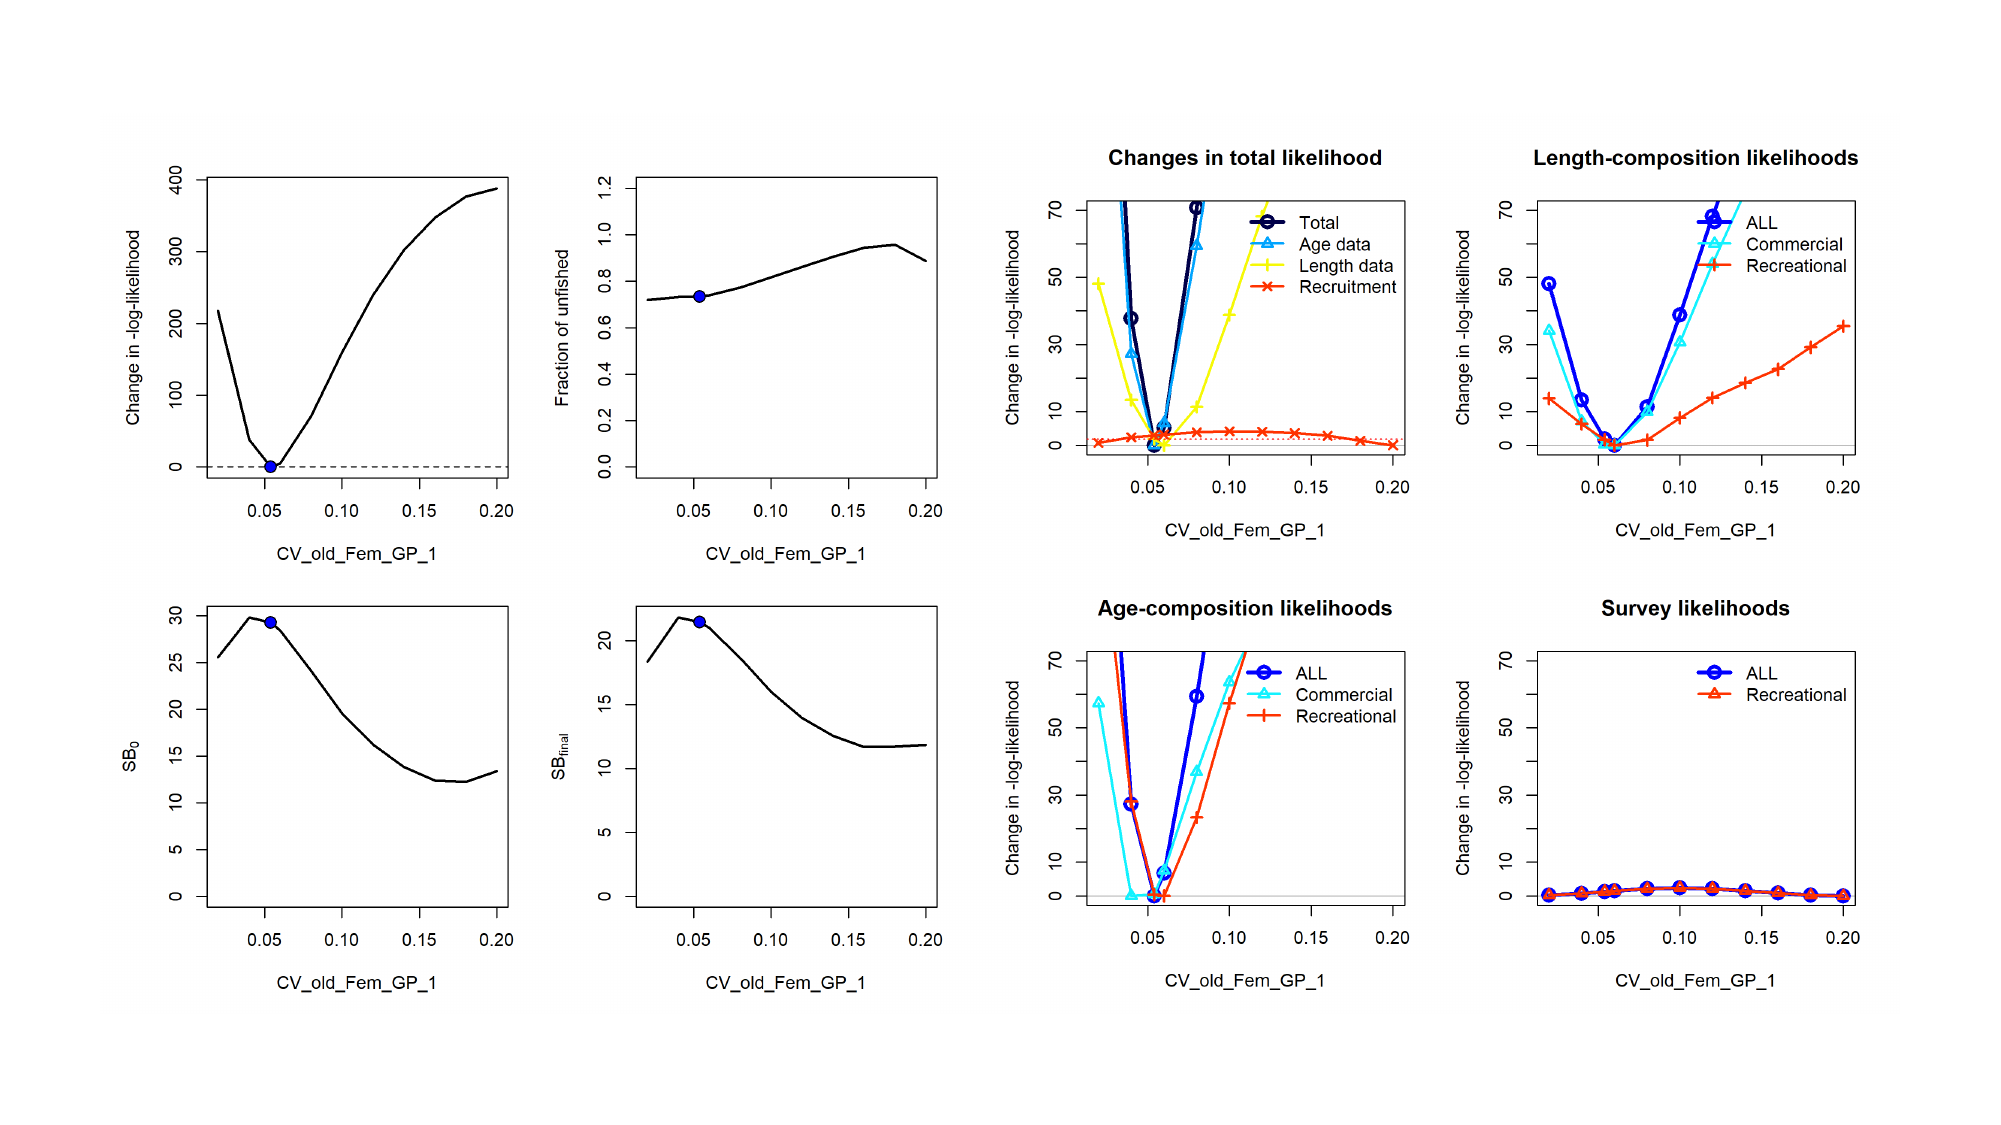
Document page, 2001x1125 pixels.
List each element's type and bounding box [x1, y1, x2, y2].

picture [100, 113, 1900, 1014]
